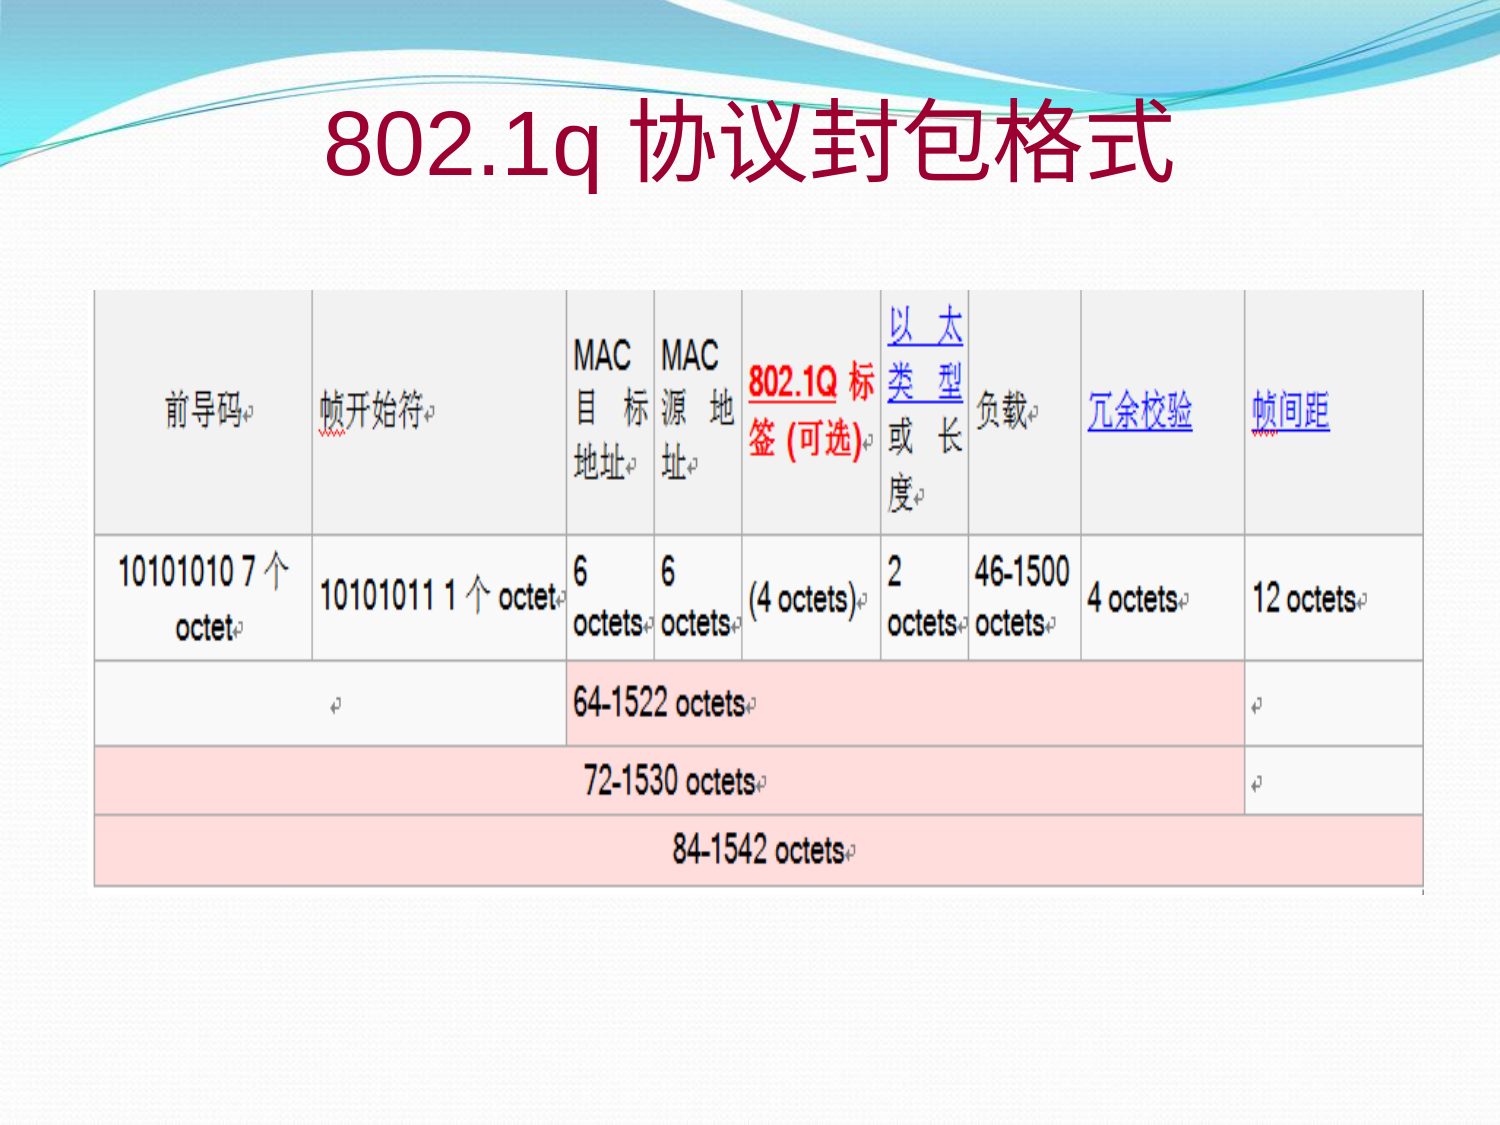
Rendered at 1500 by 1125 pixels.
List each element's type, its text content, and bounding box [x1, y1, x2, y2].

picture [0, 0, 1500, 1125]
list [88, 290, 1424, 895]
title 802.1q协议封包格式 [74, 44, 1426, 233]
